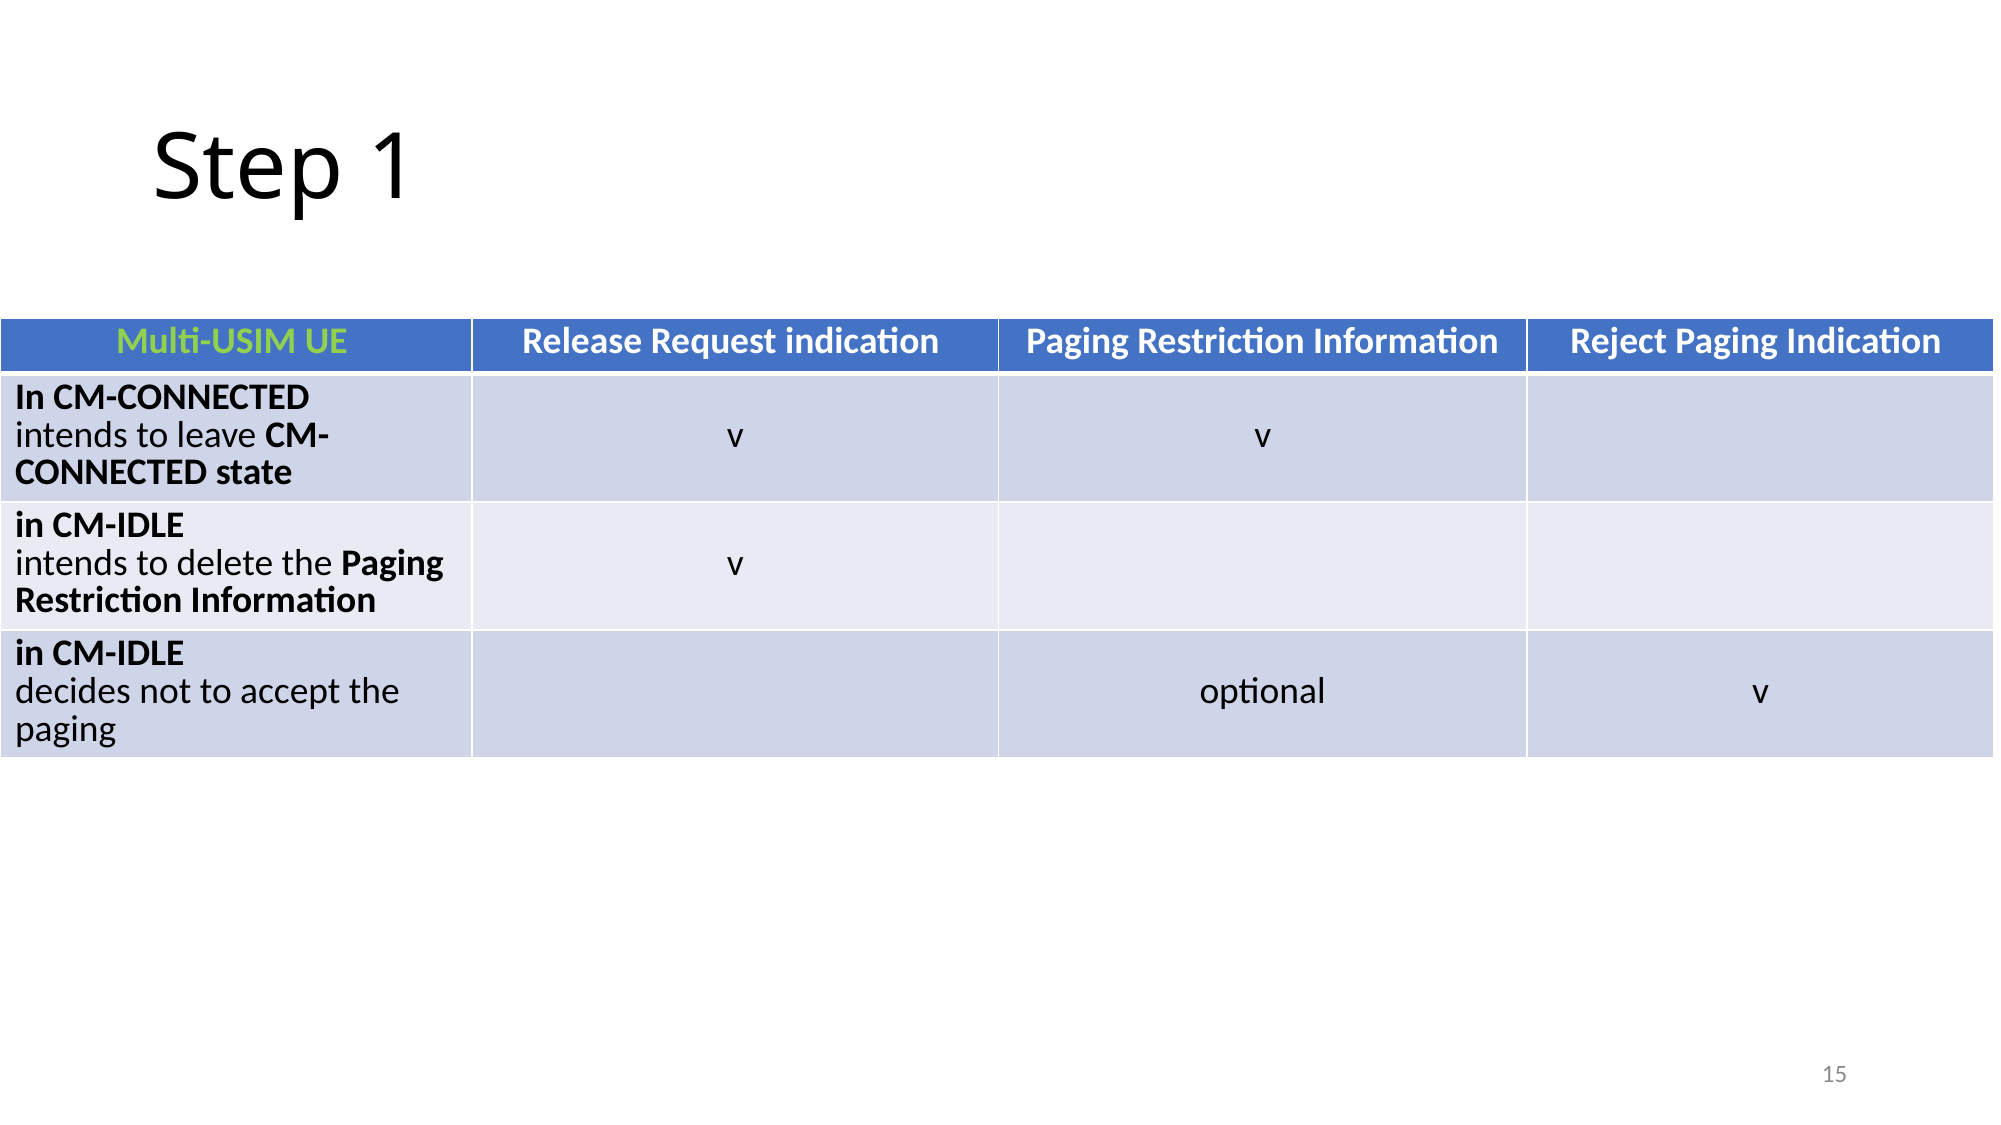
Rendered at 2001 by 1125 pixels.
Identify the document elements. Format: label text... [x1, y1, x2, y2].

table_cell v [473, 503, 998, 629]
table_cell v [473, 376, 998, 501]
table_cell [999, 503, 1526, 629]
table_header Reject Paging Indication [1528, 319, 1993, 371]
table_cell [473, 631, 998, 757]
title Step 1 [137, 59, 1863, 278]
slide_number 15 [1412, 1042, 1863, 1103]
table_header Paging Restriction Information [999, 319, 1526, 371]
table_cell in CM-IDLE intends to delete the Paging Restriction Information [1, 503, 471, 629]
table_cell [1528, 503, 1993, 629]
table_cell In CM-CONNECTED intends to leave CM-CONNECTED state [1, 376, 471, 501]
table_cell optional [999, 631, 1526, 757]
table_cell [1528, 376, 1993, 501]
table_cell v [999, 376, 1526, 501]
table_cell in CM-IDLE decides not to accept the paging [1, 631, 471, 757]
table_cell v [1528, 631, 1993, 757]
table_header Multi-USIM UE [1, 319, 471, 371]
table_header Release Request indication [473, 319, 998, 371]
